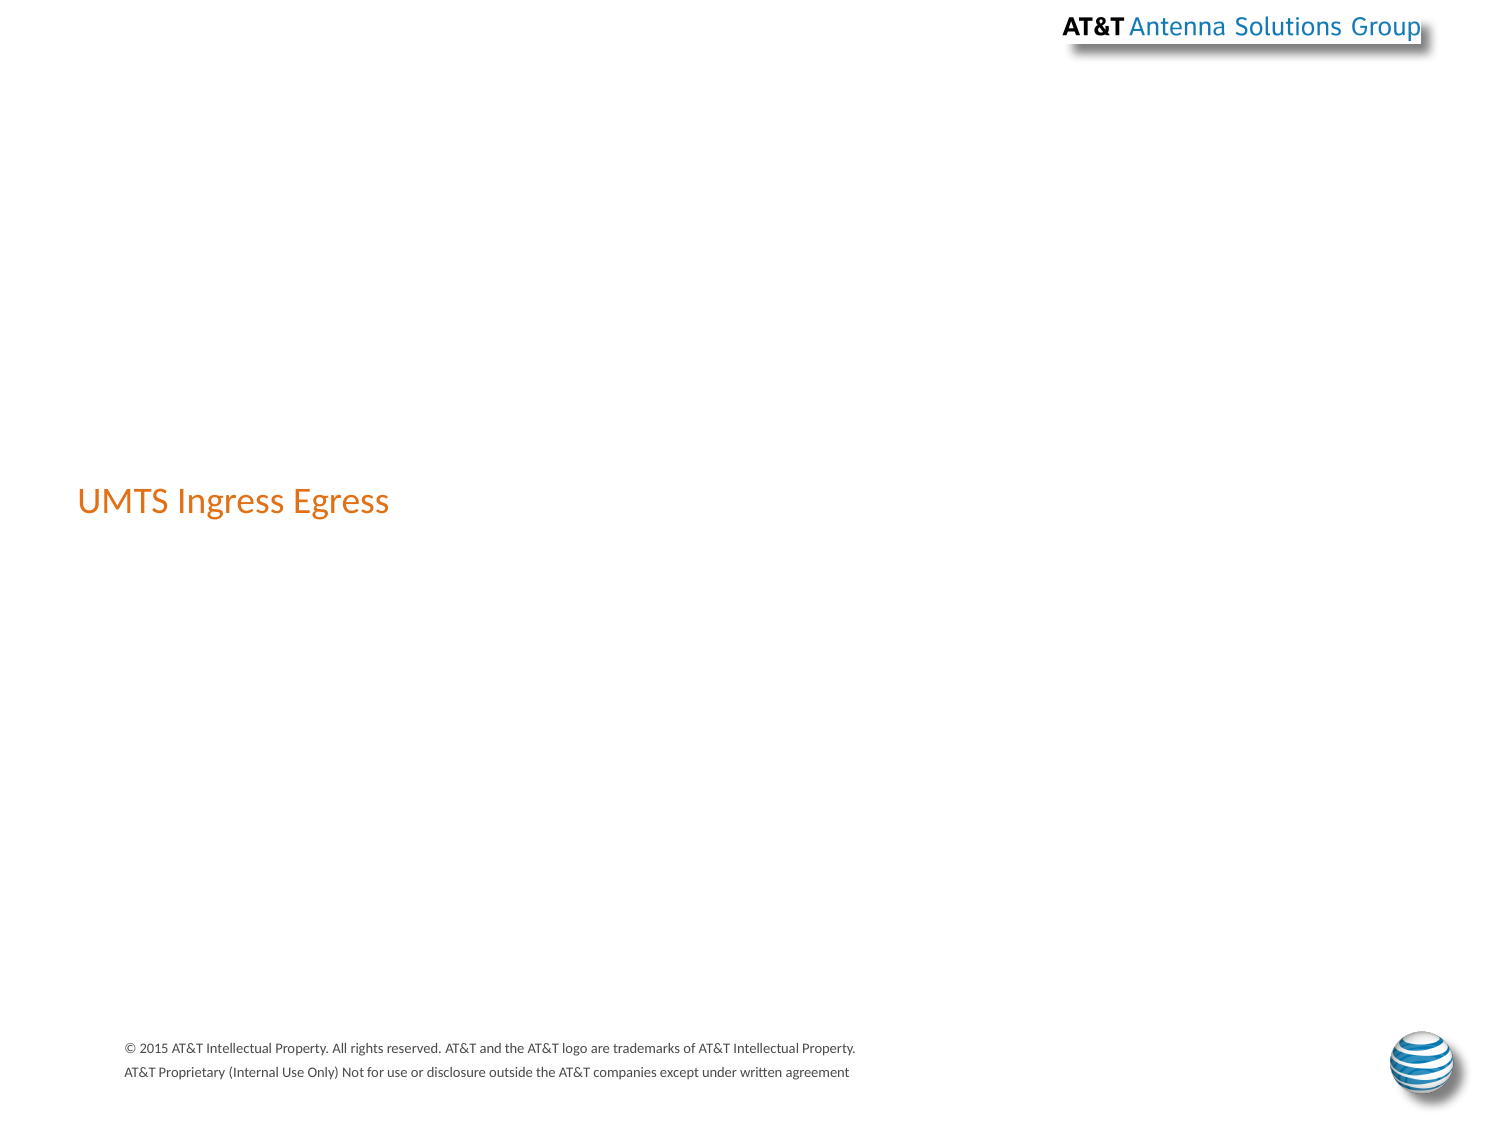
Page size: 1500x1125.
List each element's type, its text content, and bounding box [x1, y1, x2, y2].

picture [1062, 15, 1421, 44]
text_box UMTS Ingress Egress [62, 468, 1500, 529]
text_box © 2015 AT&T Intellectual Property. All rights reserved. AT&T and the AT&T logo are trademarks of AT&T Intellectual Property. [109, 1031, 1204, 1054]
picture [1390, 1030, 1454, 1094]
text_box AT&T Proprietary (Internal Use Only) Not for use or disclosure outside the AT&T companies except under written agreement [109, 1054, 1204, 1088]
